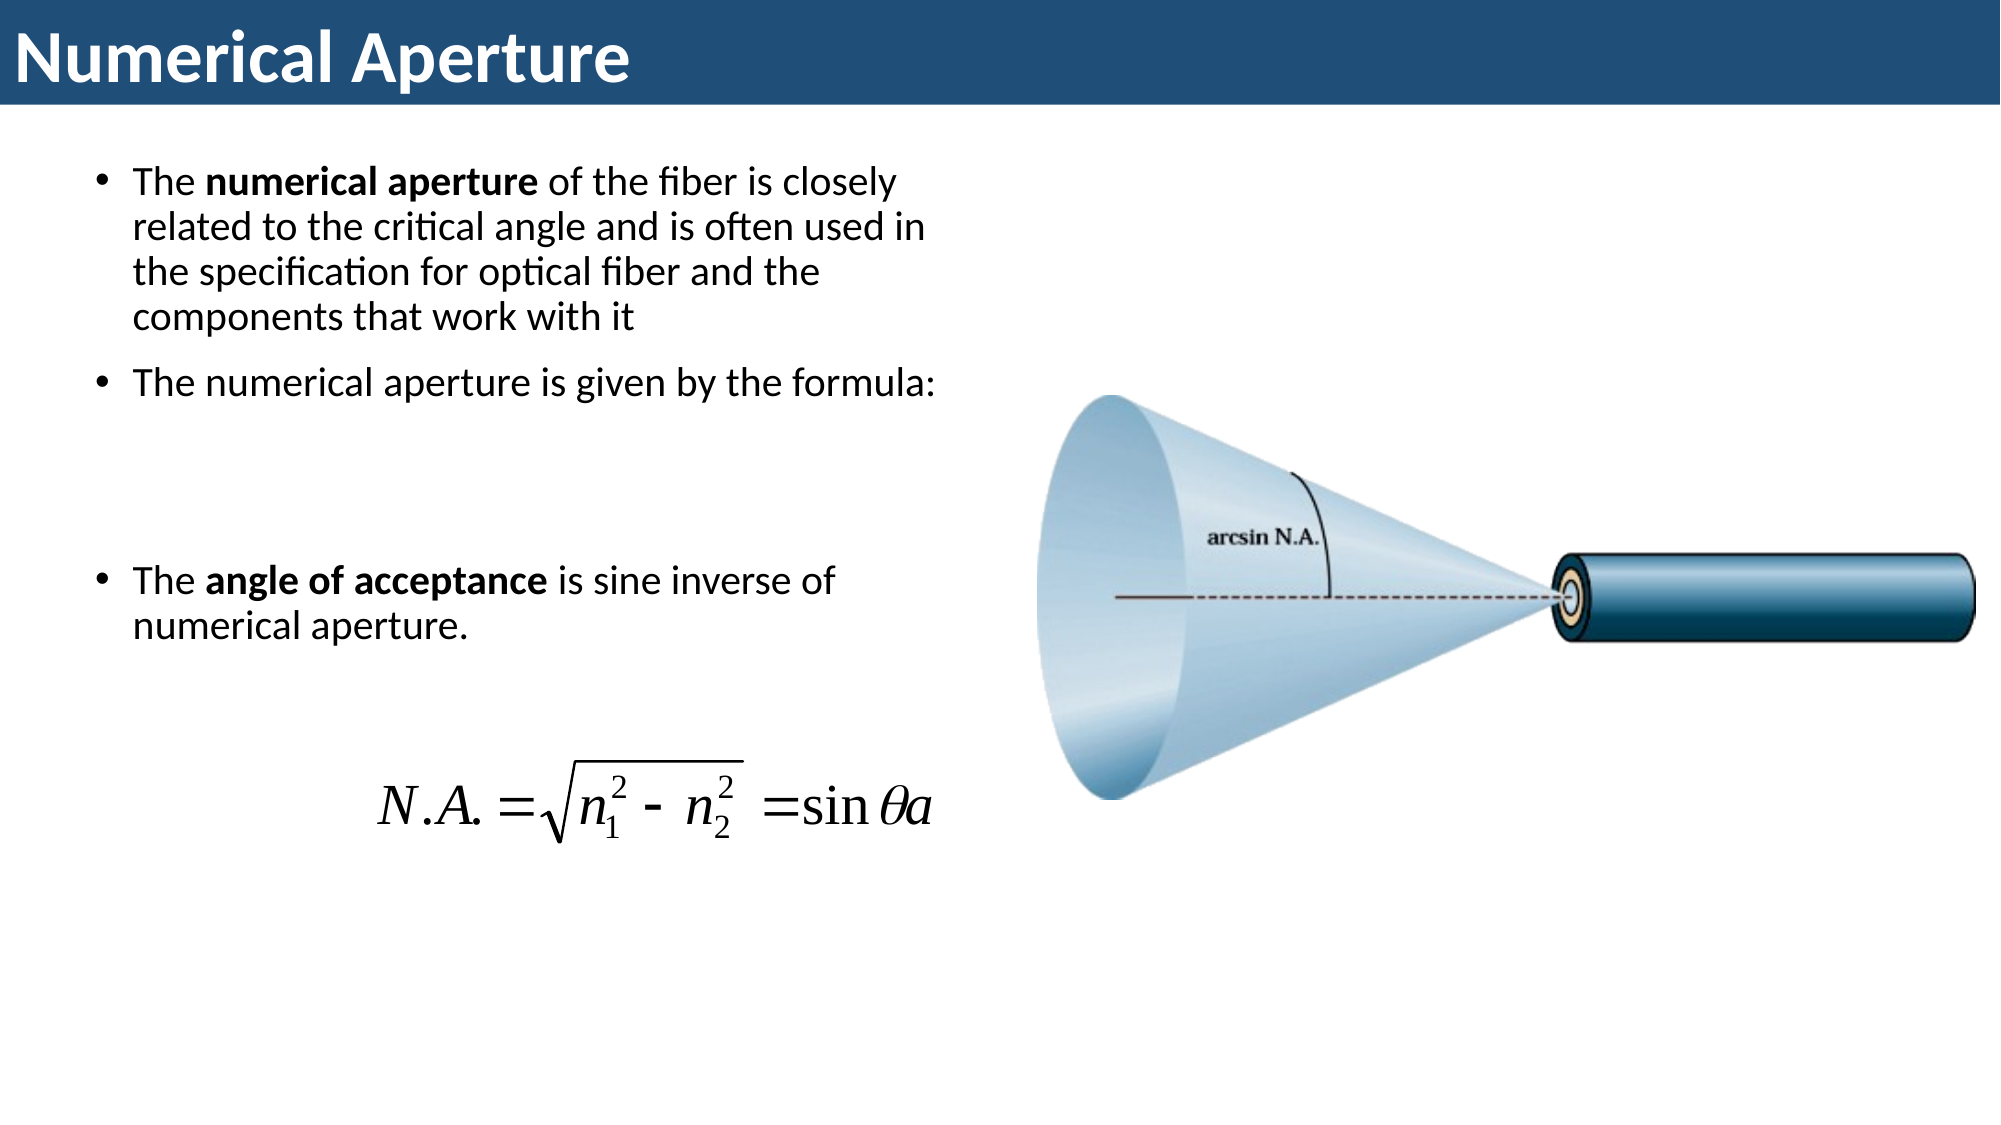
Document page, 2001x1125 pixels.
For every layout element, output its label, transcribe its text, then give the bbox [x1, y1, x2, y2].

text_box Numerical Aperture [0, 0, 2000, 105]
list The numerical aperture of the fiber is closely related to the critical angle and is often used in the specification for optical fiber and the components that work with it The numerical aperture is given by the formula: The angle of acceptance is sine inverse of numerical aperture. [80, 152, 983, 1025]
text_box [366, 746, 943, 854]
picture [1037, 395, 1976, 800]
